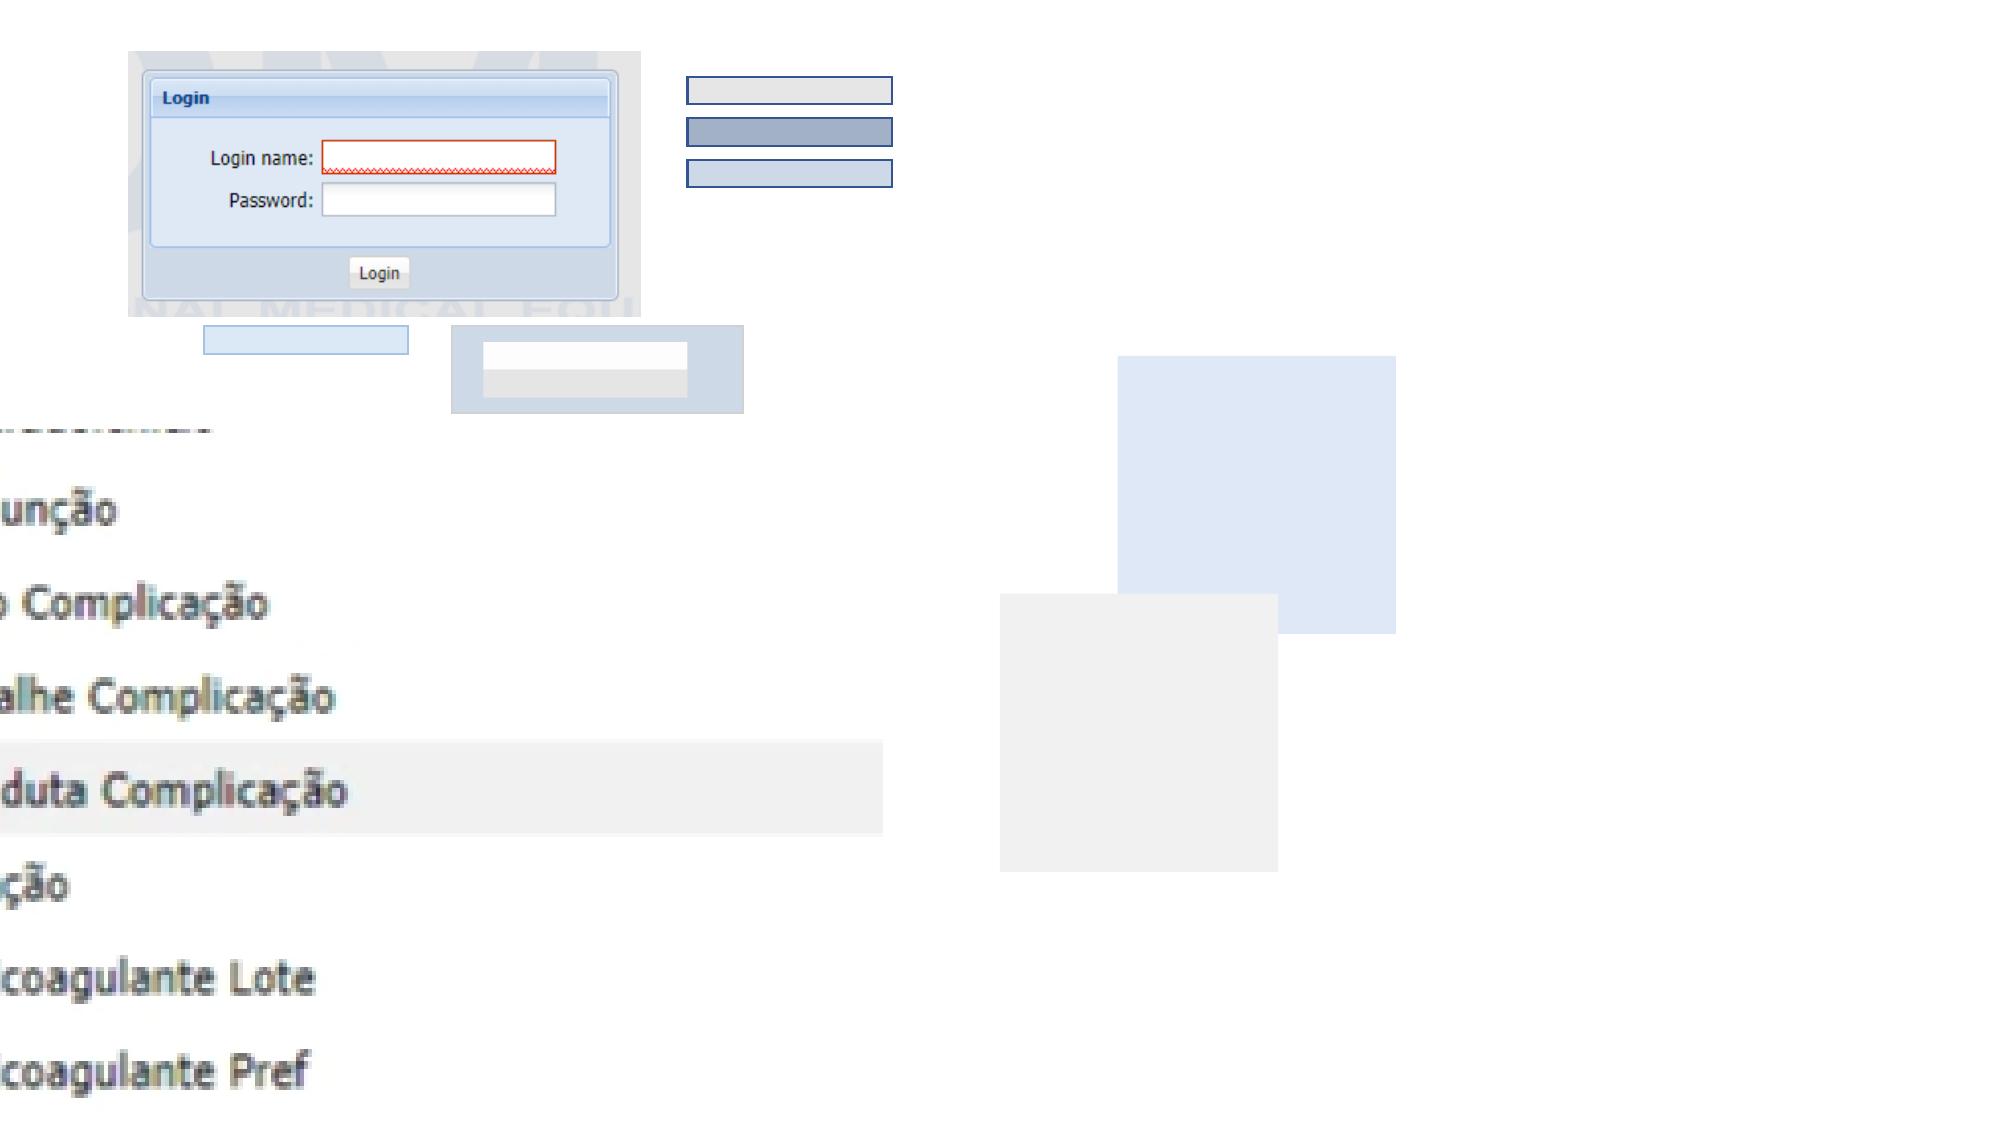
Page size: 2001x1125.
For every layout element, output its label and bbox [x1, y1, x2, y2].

text_box [203, 325, 409, 355]
text_box [999, 593, 1279, 873]
text_box [686, 76, 893, 105]
picture [0, 429, 883, 1125]
text_box [686, 159, 893, 188]
text_box [686, 117, 893, 147]
text_box [482, 341, 688, 369]
text_box [1117, 355, 1397, 635]
text_box [451, 325, 744, 414]
picture [127, 51, 641, 317]
text_box [482, 369, 688, 399]
